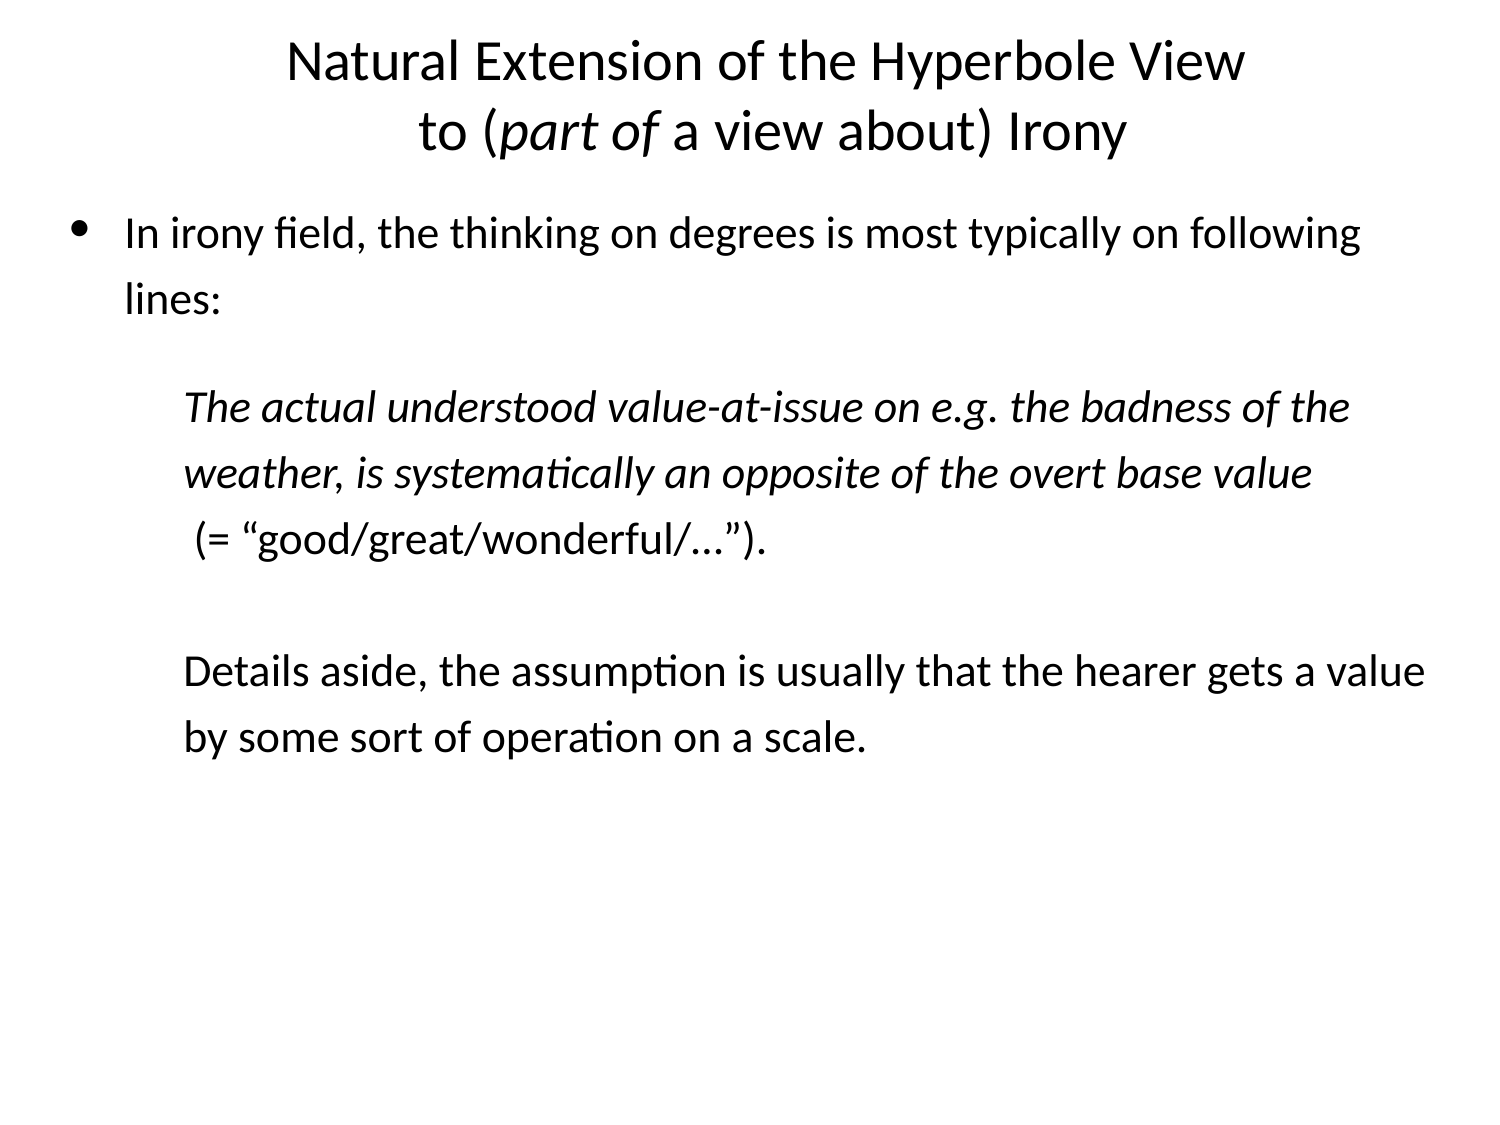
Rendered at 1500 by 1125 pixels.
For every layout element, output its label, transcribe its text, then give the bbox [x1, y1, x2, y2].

list In irony field, the thinking on degrees is most typically on following lines: The actual understood value-at-issue on e.g. the badness of the weather, is systematically an opposite of the overt base value (= “good/great/wonderful/…”). Details aside, the assumption is usually that the hearer gets a value by some sort of operation on a scale. [53, 184, 1454, 1071]
title Natural Extension of the Hyperbole View to (part of a view about) Irony [135, 3, 1411, 181]
